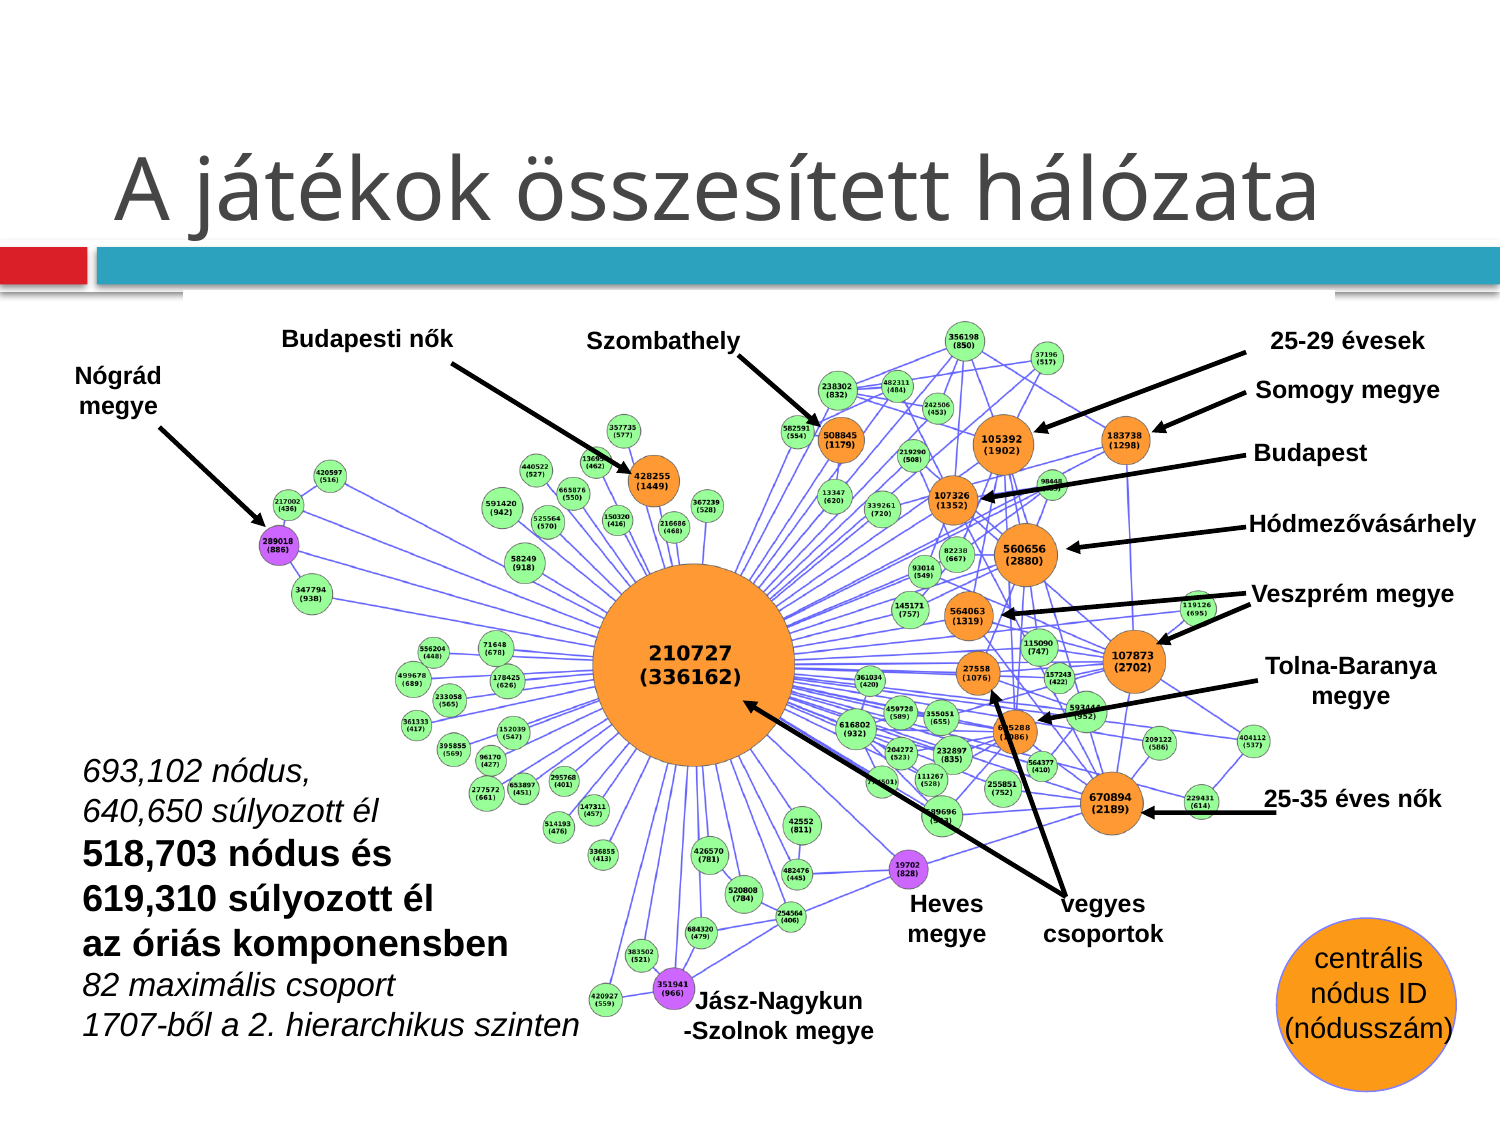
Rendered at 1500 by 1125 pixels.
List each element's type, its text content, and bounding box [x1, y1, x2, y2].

picture [182, 290, 1335, 1053]
text_box Hódmezővásárhely [1340, 500, 1493, 545]
text_box 25-29 évesek [1340, 317, 1462, 362]
text_box Veszprém megye [1340, 570, 1470, 616]
text_box 25-35 éves nők [1340, 775, 1467, 820]
text_box Budapest [1340, 429, 1388, 474]
title A játékok összesített hálózata [99, 25, 1438, 246]
text_box 693,102 nódus, 640,650 súlyozott él 518,703 nódus és 619,310 súlyozott él az óriás komponensben 82 maximális csoport 1707-ből a 2. hierarchikus szinten [67, 741, 176, 1051]
text_box [1340, 918, 1416, 932]
text_box centrális nódus ID (nódusszám) [1340, 932, 1469, 1052]
text_box Tolna-Baranya megye [1340, 642, 1452, 718]
text_box Somogy megye [1340, 365, 1462, 411]
text_box Nógrád megye [59, 352, 176, 427]
text_box [1298, 1052, 1442, 1092]
